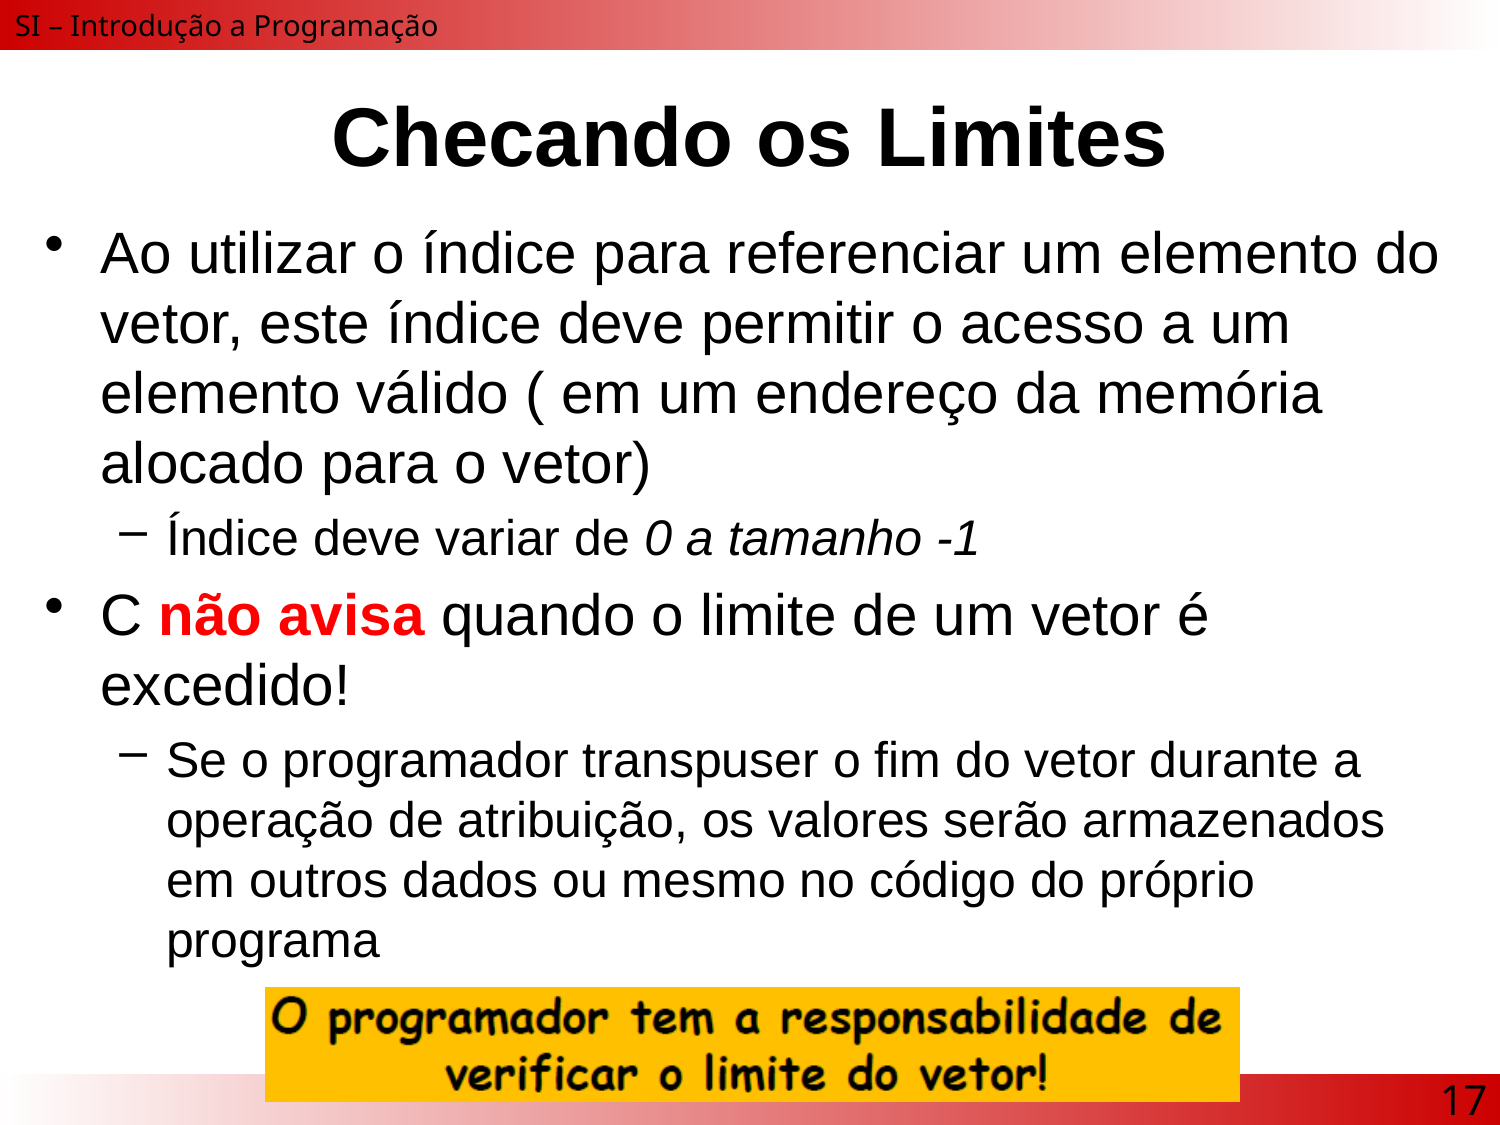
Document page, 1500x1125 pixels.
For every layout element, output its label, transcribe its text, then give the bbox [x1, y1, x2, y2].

list Ao utilizar o índice para referenciar um elemento do vetor, este índice deve permitir o acesso a um elemento válido ( em um endereço da memória alocado para o vetor) Índice deve variar de 0 a tamanho -1 C não avisa quando o limite de um vetor é excedido! Se o programador transpuser o fim do vetor durante a operação de atribuição, os valores serão armazenados em outros dados ou mesmo no código do próprio programa [29, 207, 1460, 1028]
title Checando os Limites [0, 77, 1500, 188]
picture [265, 987, 1240, 1102]
slide_number 17 [1299, 1065, 1500, 1125]
